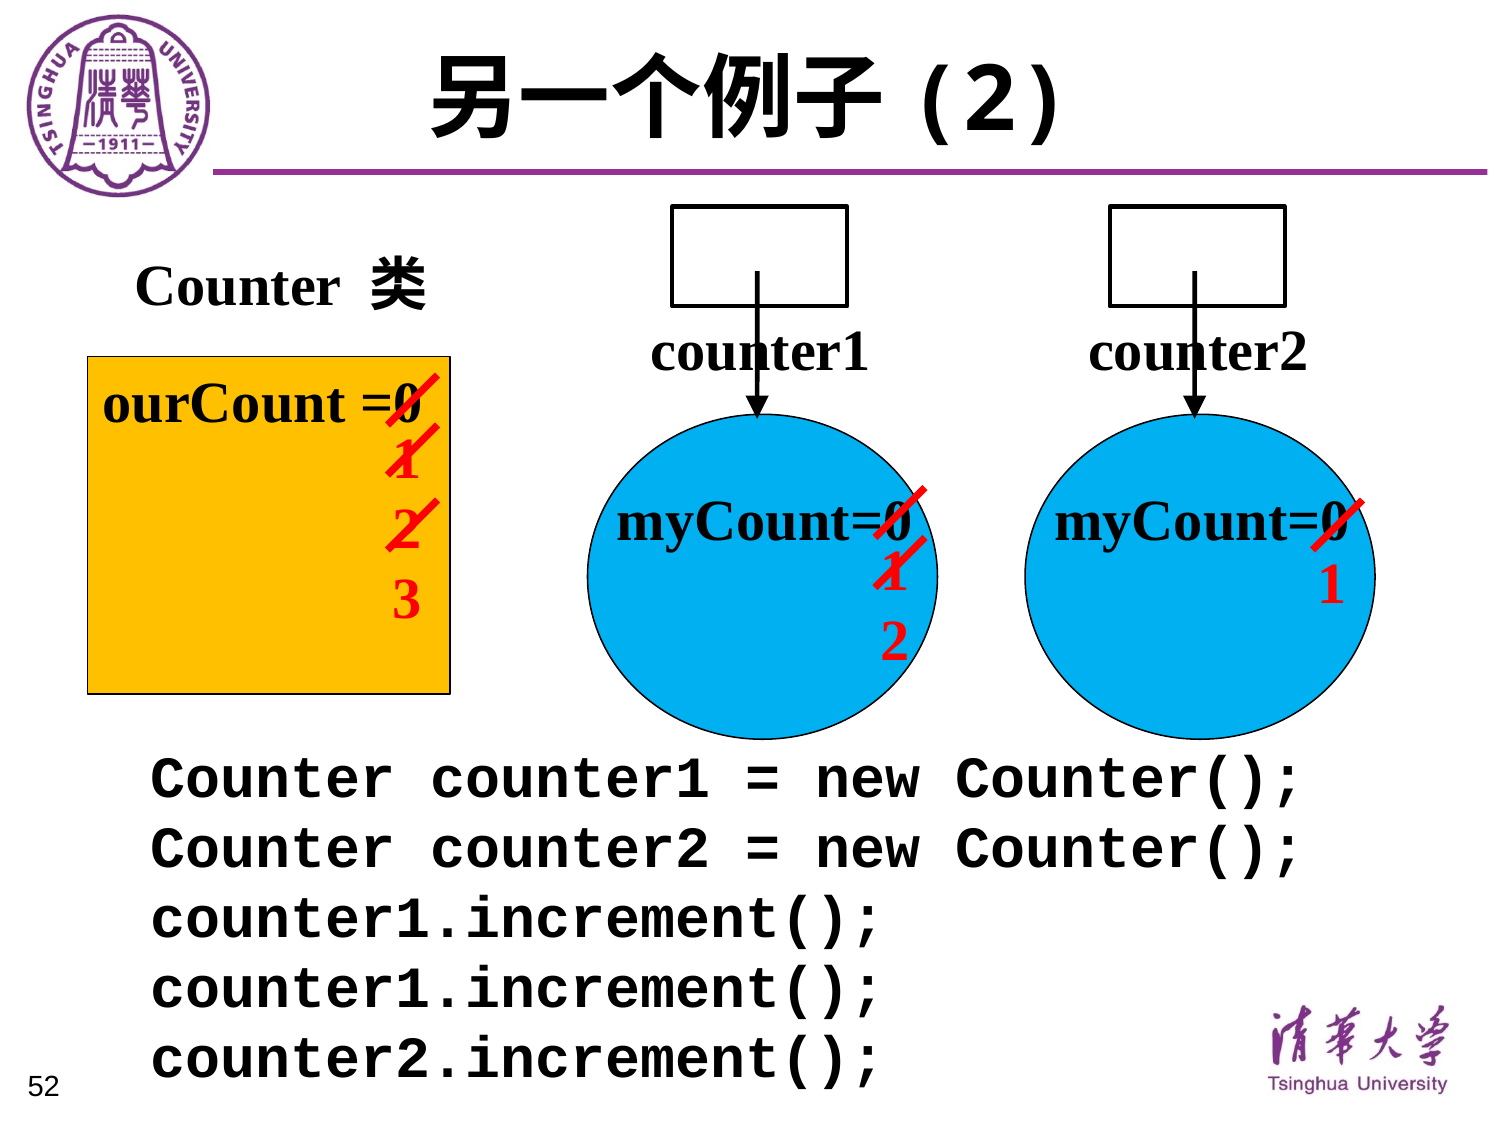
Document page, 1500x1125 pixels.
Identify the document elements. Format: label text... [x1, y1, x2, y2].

picture [1262, 999, 1454, 1101]
text_box Counter counter1 = new Counter(); Counter counter2 = new Counter(); counter1.increment(); counter1.increment(); counter2.increment(); [135, 731, 1321, 1097]
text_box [387, 374, 438, 424]
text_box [387, 424, 438, 476]
text_box Counter 类 [119, 239, 443, 324]
picture [24, 12, 213, 37]
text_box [587, 206, 938, 740]
title 另一个例子(2) [24, 37, 1476, 151]
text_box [874, 537, 926, 588]
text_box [1312, 499, 1363, 551]
text_box ourCount =0 [87, 356, 450, 694]
footer 52 [12, 1059, 176, 1125]
text_box 1 2 3 [378, 412, 438, 638]
picture [24, 151, 213, 200]
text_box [1024, 206, 1376, 740]
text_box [387, 499, 438, 551]
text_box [874, 487, 926, 537]
